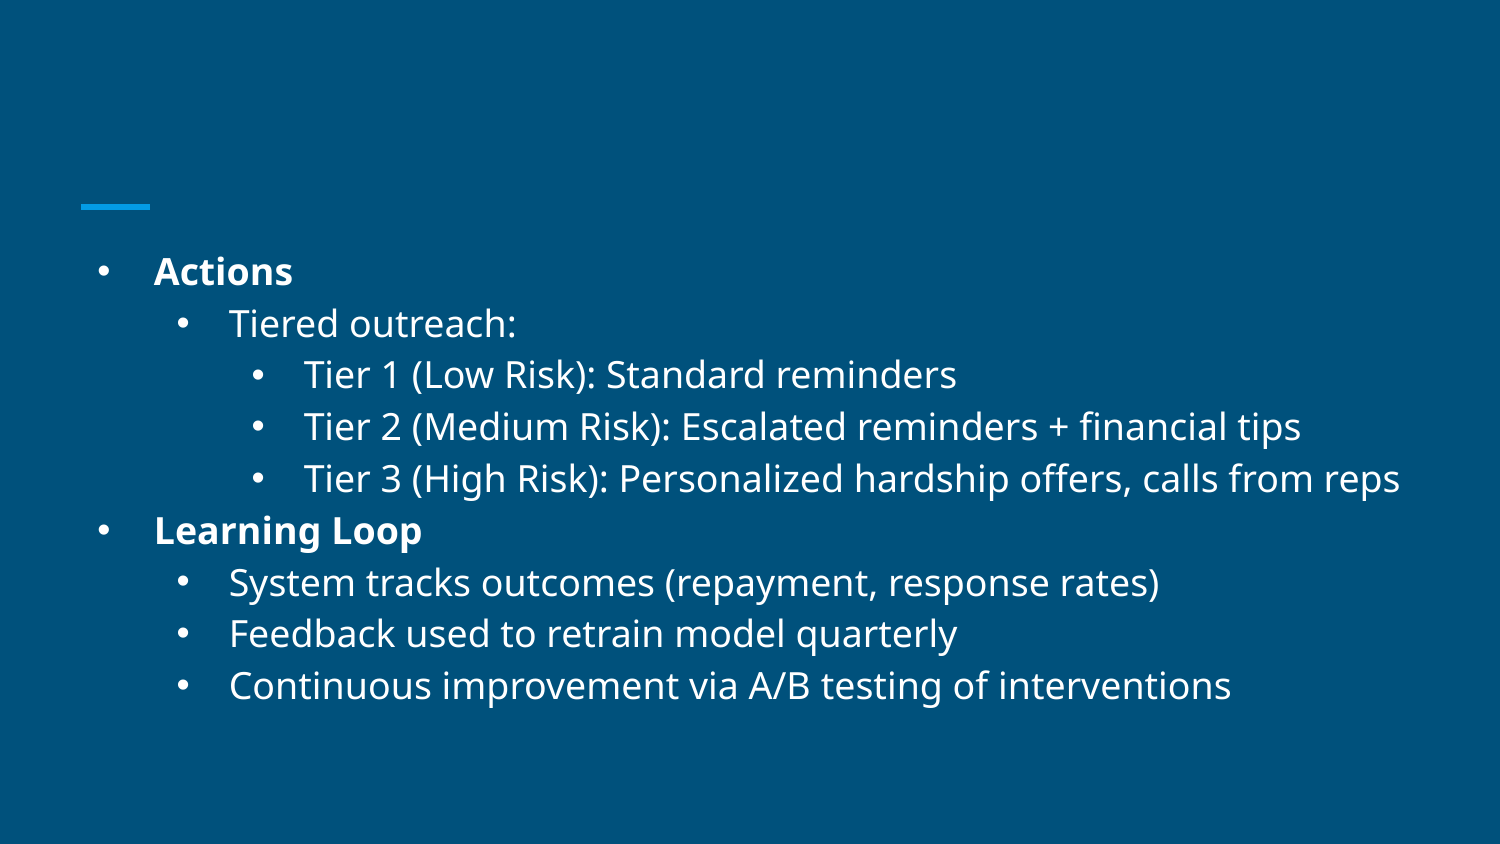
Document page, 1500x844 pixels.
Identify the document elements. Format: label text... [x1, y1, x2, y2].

list Actions Tiered outreach: Tier 1 (Low Risk): Standard reminders Tier 2 (Medium Risk): Escalated reminders + financial tips Tier 3 (High Risk): Personalized hardship offers, calls from reps Learning Loop System tracks outcomes (repayment, response rates) Feedback used to retrain model quarterly Continuous improvement via A/B testing of interventions [63, 226, 1437, 750]
